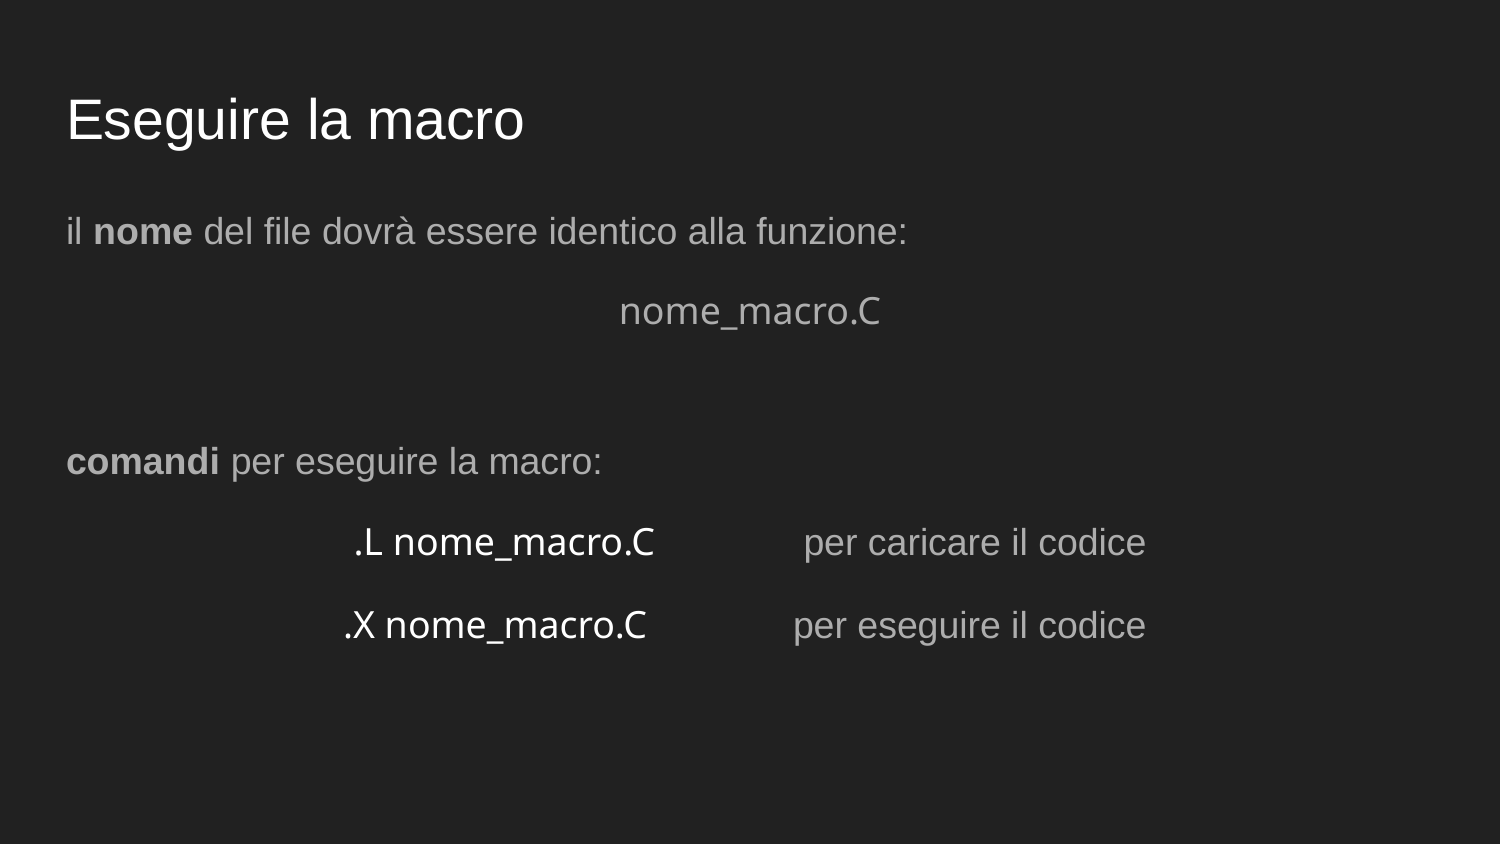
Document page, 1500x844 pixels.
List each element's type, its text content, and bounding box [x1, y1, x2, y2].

list il nome del file dovrà essere identico alla funzione: nome_macro.C comandi per eseguire la macro: .L nome_macro.C per caricare il codice .X nome_macro.C per eseguire il codice [51, 189, 1449, 750]
title Eseguire la macro [51, 72, 1449, 167]
